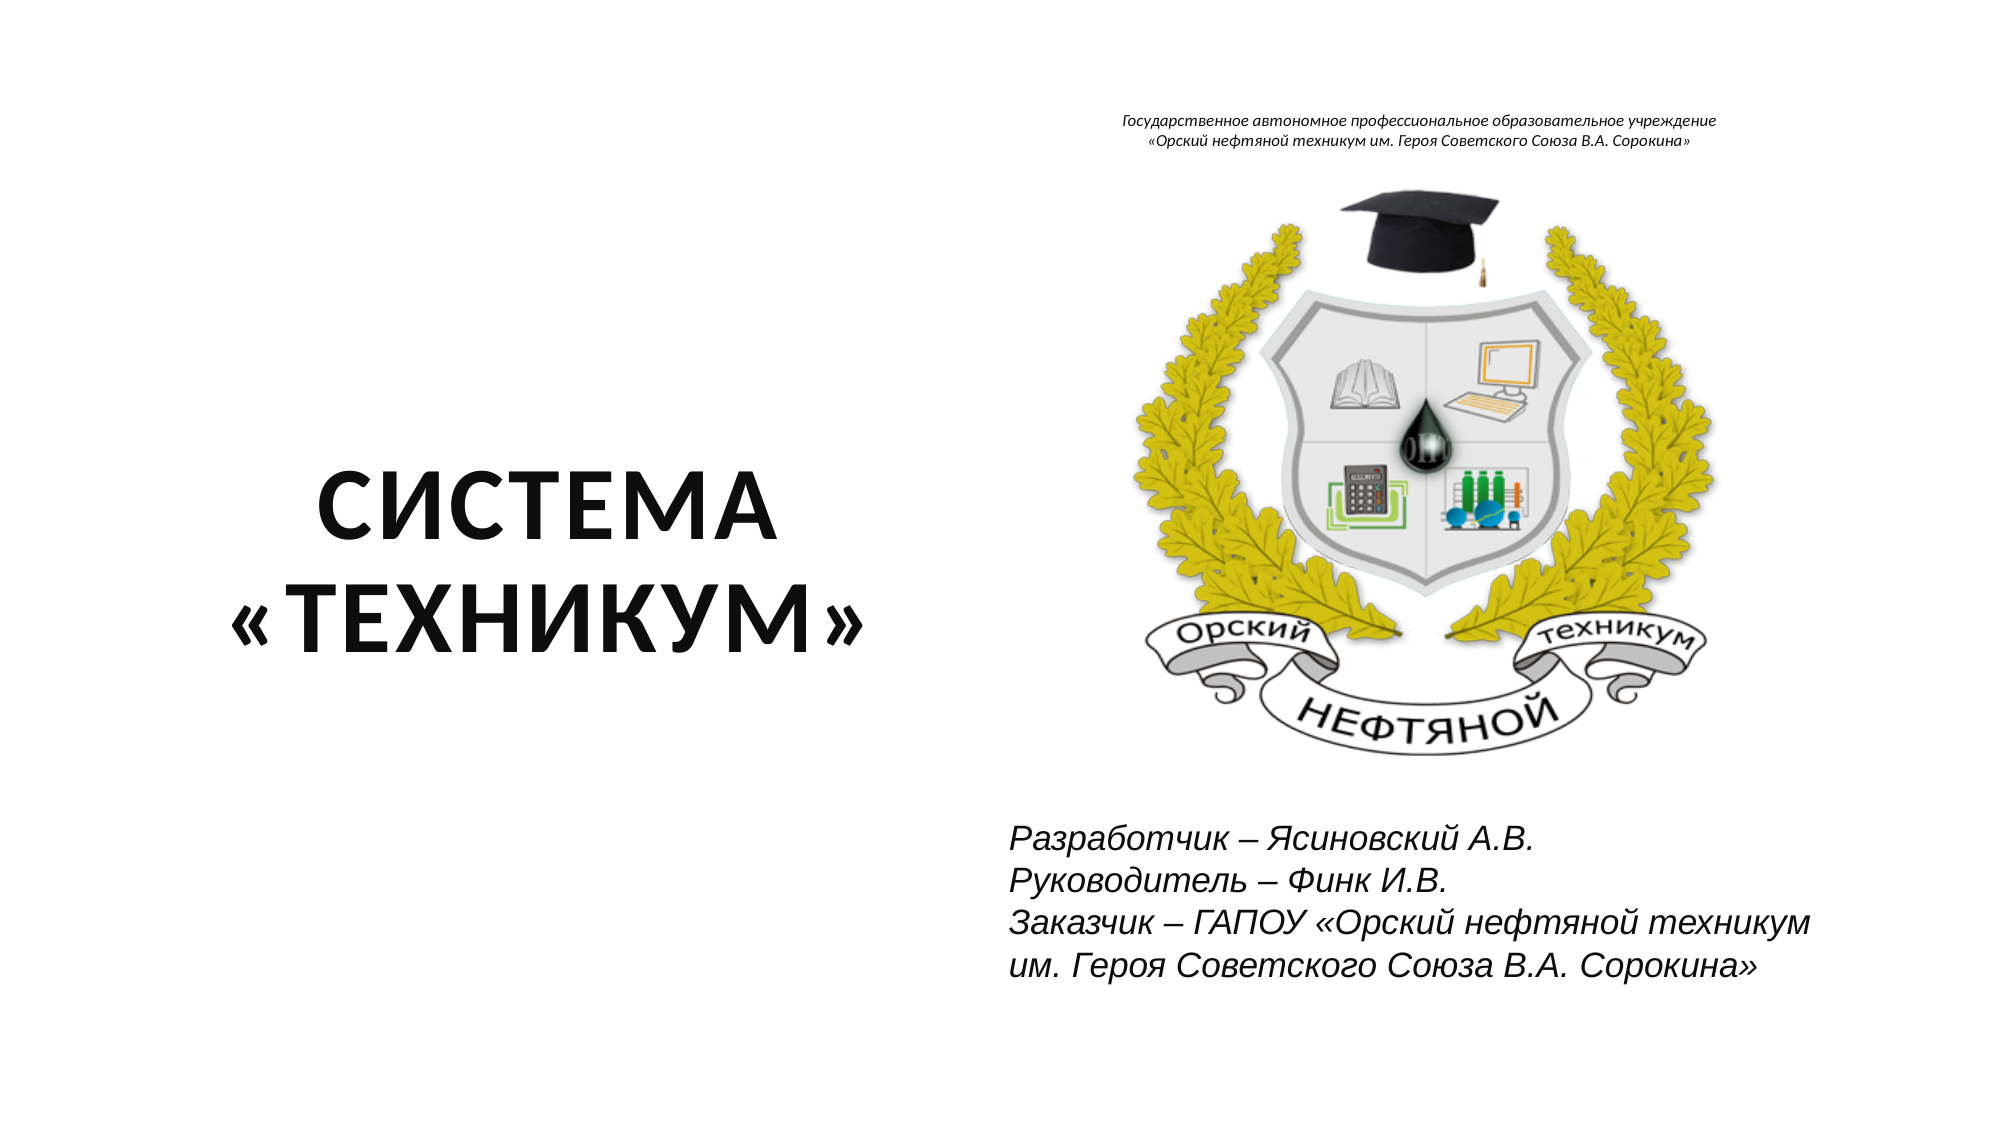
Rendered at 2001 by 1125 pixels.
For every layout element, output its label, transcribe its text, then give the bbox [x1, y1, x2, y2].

subtitle Разработчик – Ясиновский А.В. Руководитель – Финк И.В. Заказчик – ГАПОУ «Орский нефтяной техникум им. Героя Советского Союза В.А. Сорокина» [993, 805, 1838, 1025]
title система «Техникум» [206, 237, 894, 888]
picture [1114, 159, 1733, 806]
text_box Государственное автономное профессиональное образовательное учреждение «Орский нефтяной техникум им. Героя Советского Союза В.А. Сорокина» [1106, 99, 1733, 160]
